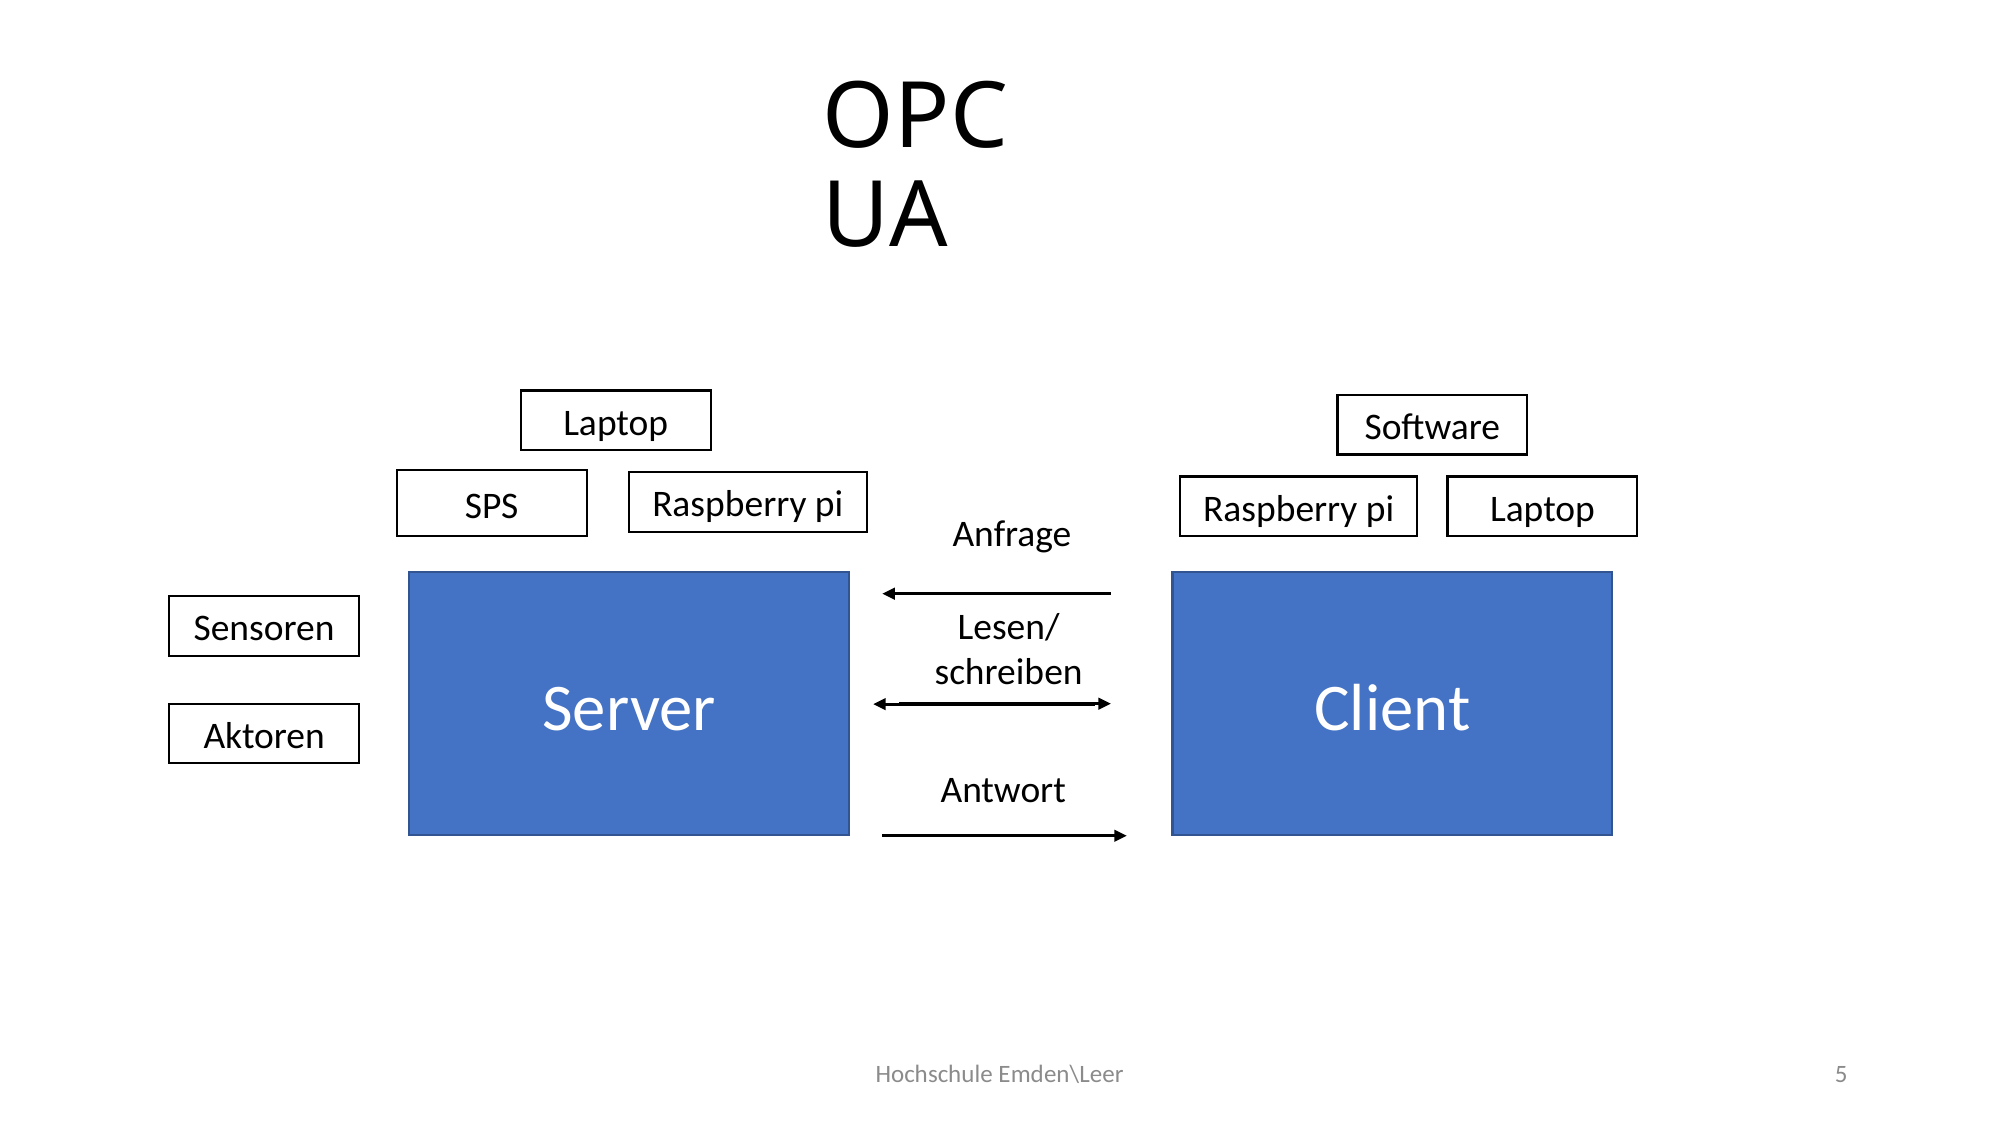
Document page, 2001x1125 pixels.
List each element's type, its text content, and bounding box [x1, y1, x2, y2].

text_box Software [1336, 394, 1528, 456]
text_box Aktoren [168, 703, 360, 764]
text_box SPS [396, 469, 588, 537]
title OPC UA [807, 58, 1161, 276]
text_box Sensoren [168, 595, 360, 657]
text_box Client [1171, 571, 1613, 836]
footer Hochschule Emden\Leer [662, 1042, 1338, 1103]
text_box Lesen/ schreiben [866, 614, 1152, 681]
text_box Raspberry pi [1179, 475, 1418, 537]
text_box Laptop [1446, 475, 1638, 537]
text_box Anfrage [872, 498, 1152, 566]
text_box Laptop [520, 389, 712, 451]
text_box Raspberry pi [628, 471, 868, 533]
text_box Server [408, 571, 850, 836]
slide_number 5 [1412, 1042, 1863, 1103]
text_box Antwort [860, 754, 1146, 821]
